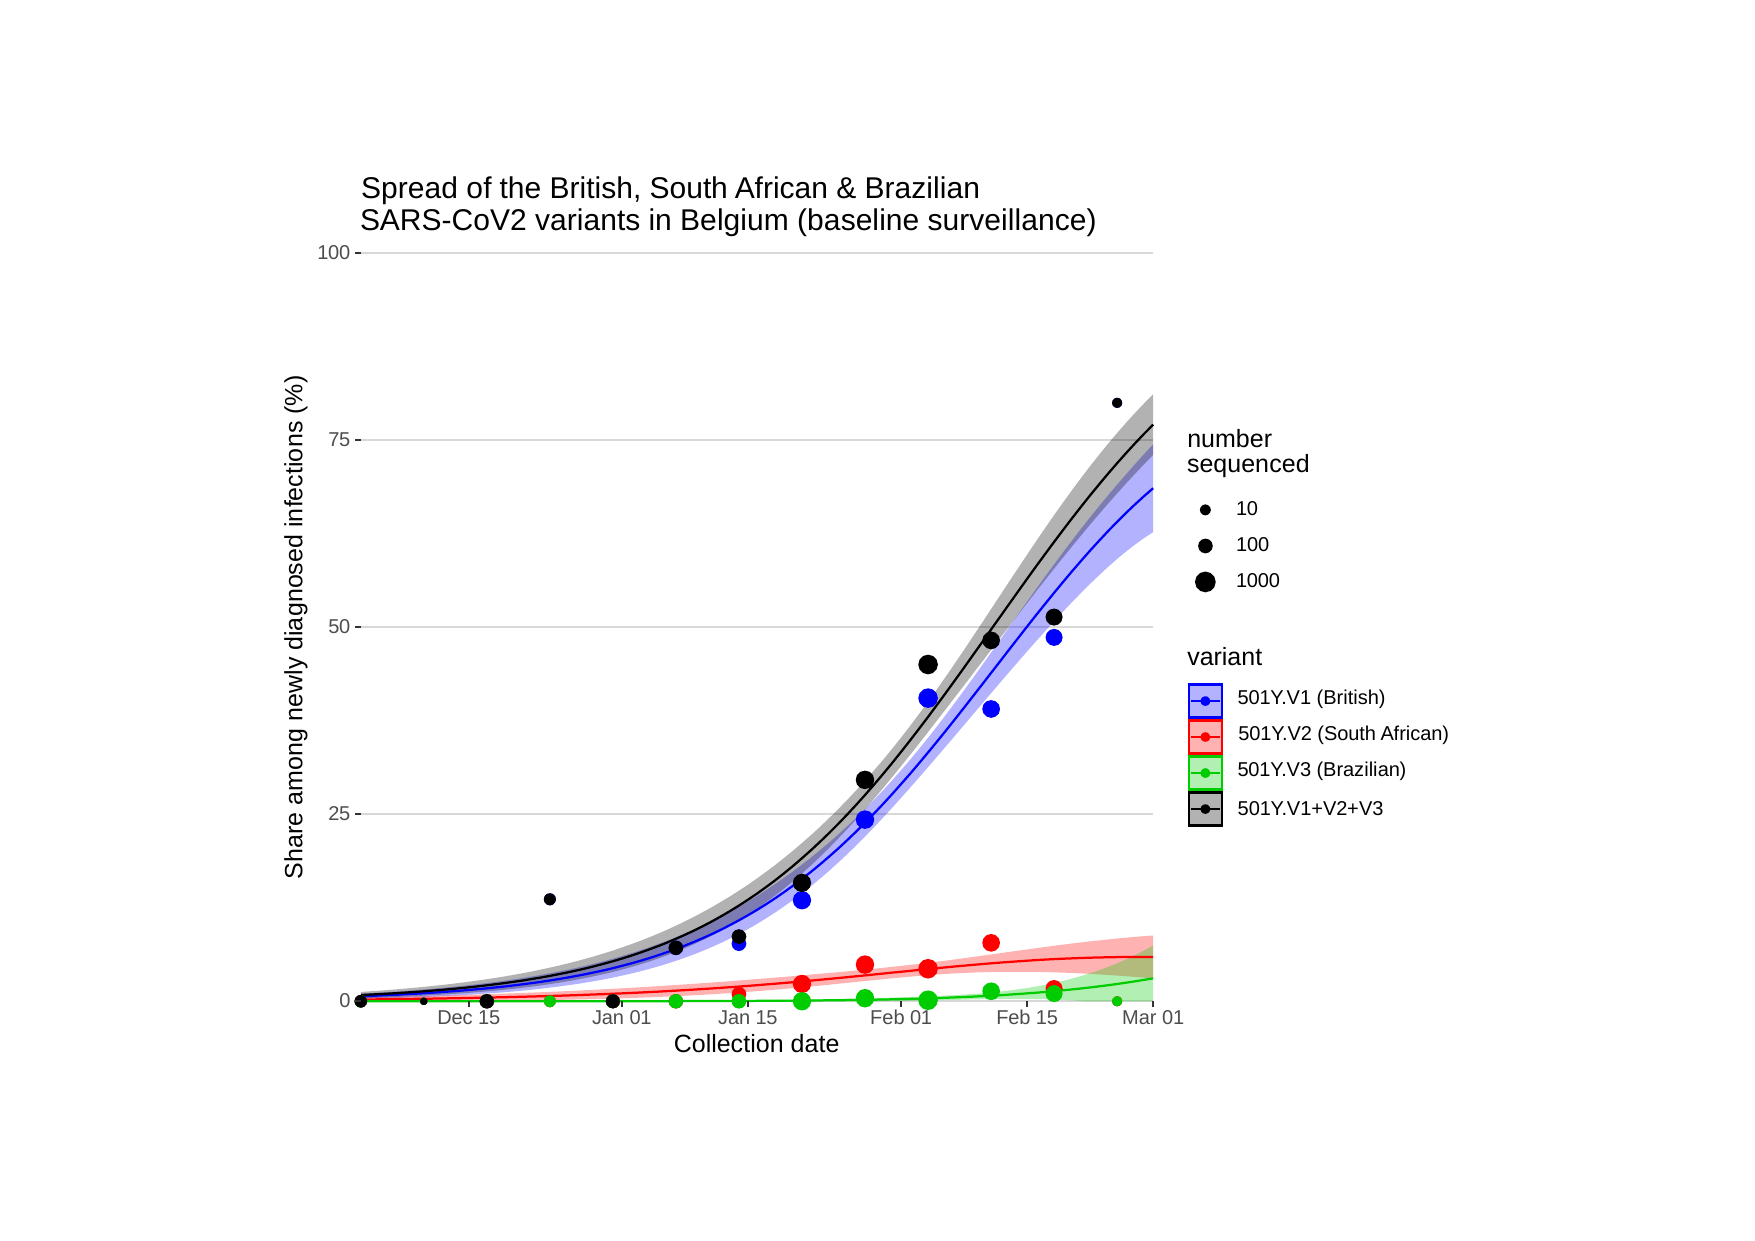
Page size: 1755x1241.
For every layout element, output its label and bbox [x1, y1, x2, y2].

text_box [277, 169, 1478, 1071]
